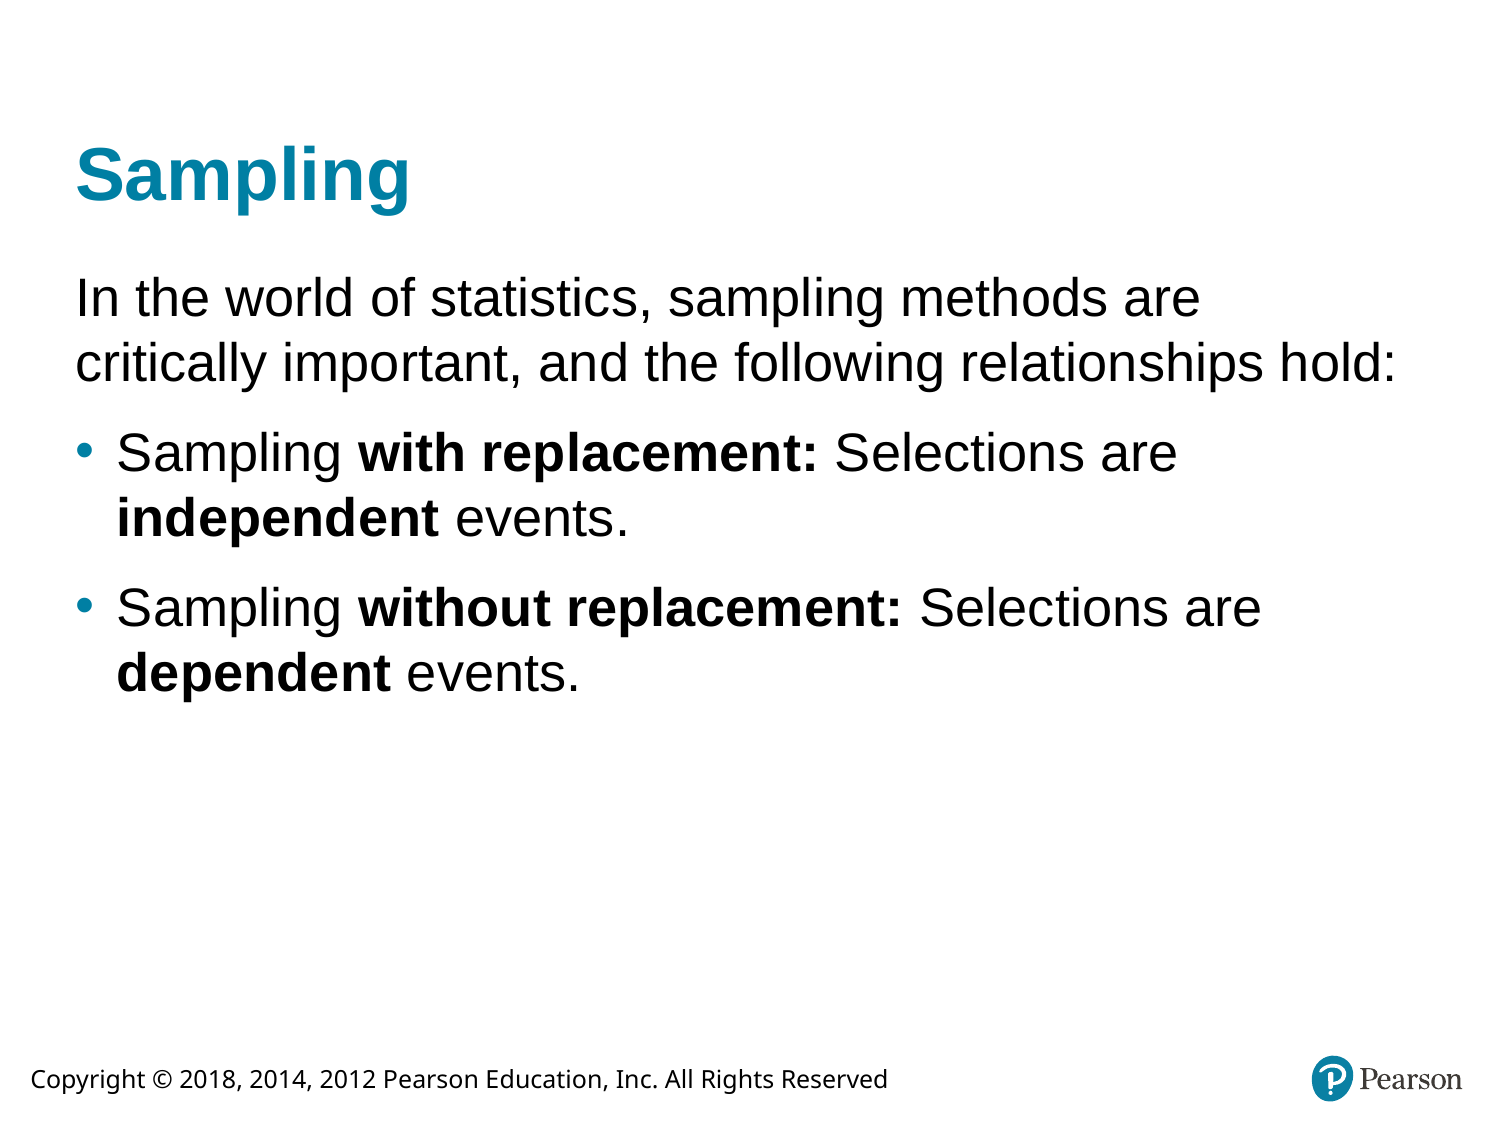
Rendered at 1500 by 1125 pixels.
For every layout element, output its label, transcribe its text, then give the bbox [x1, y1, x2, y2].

list In the world of statistics, sampling methods are critically important, and the following relationships hold: Sampling with replacement: Selections are independent events. Sampling without replacement: Selections are dependent events. [75, 262, 1400, 713]
title Sampling [75, 35, 1425, 216]
